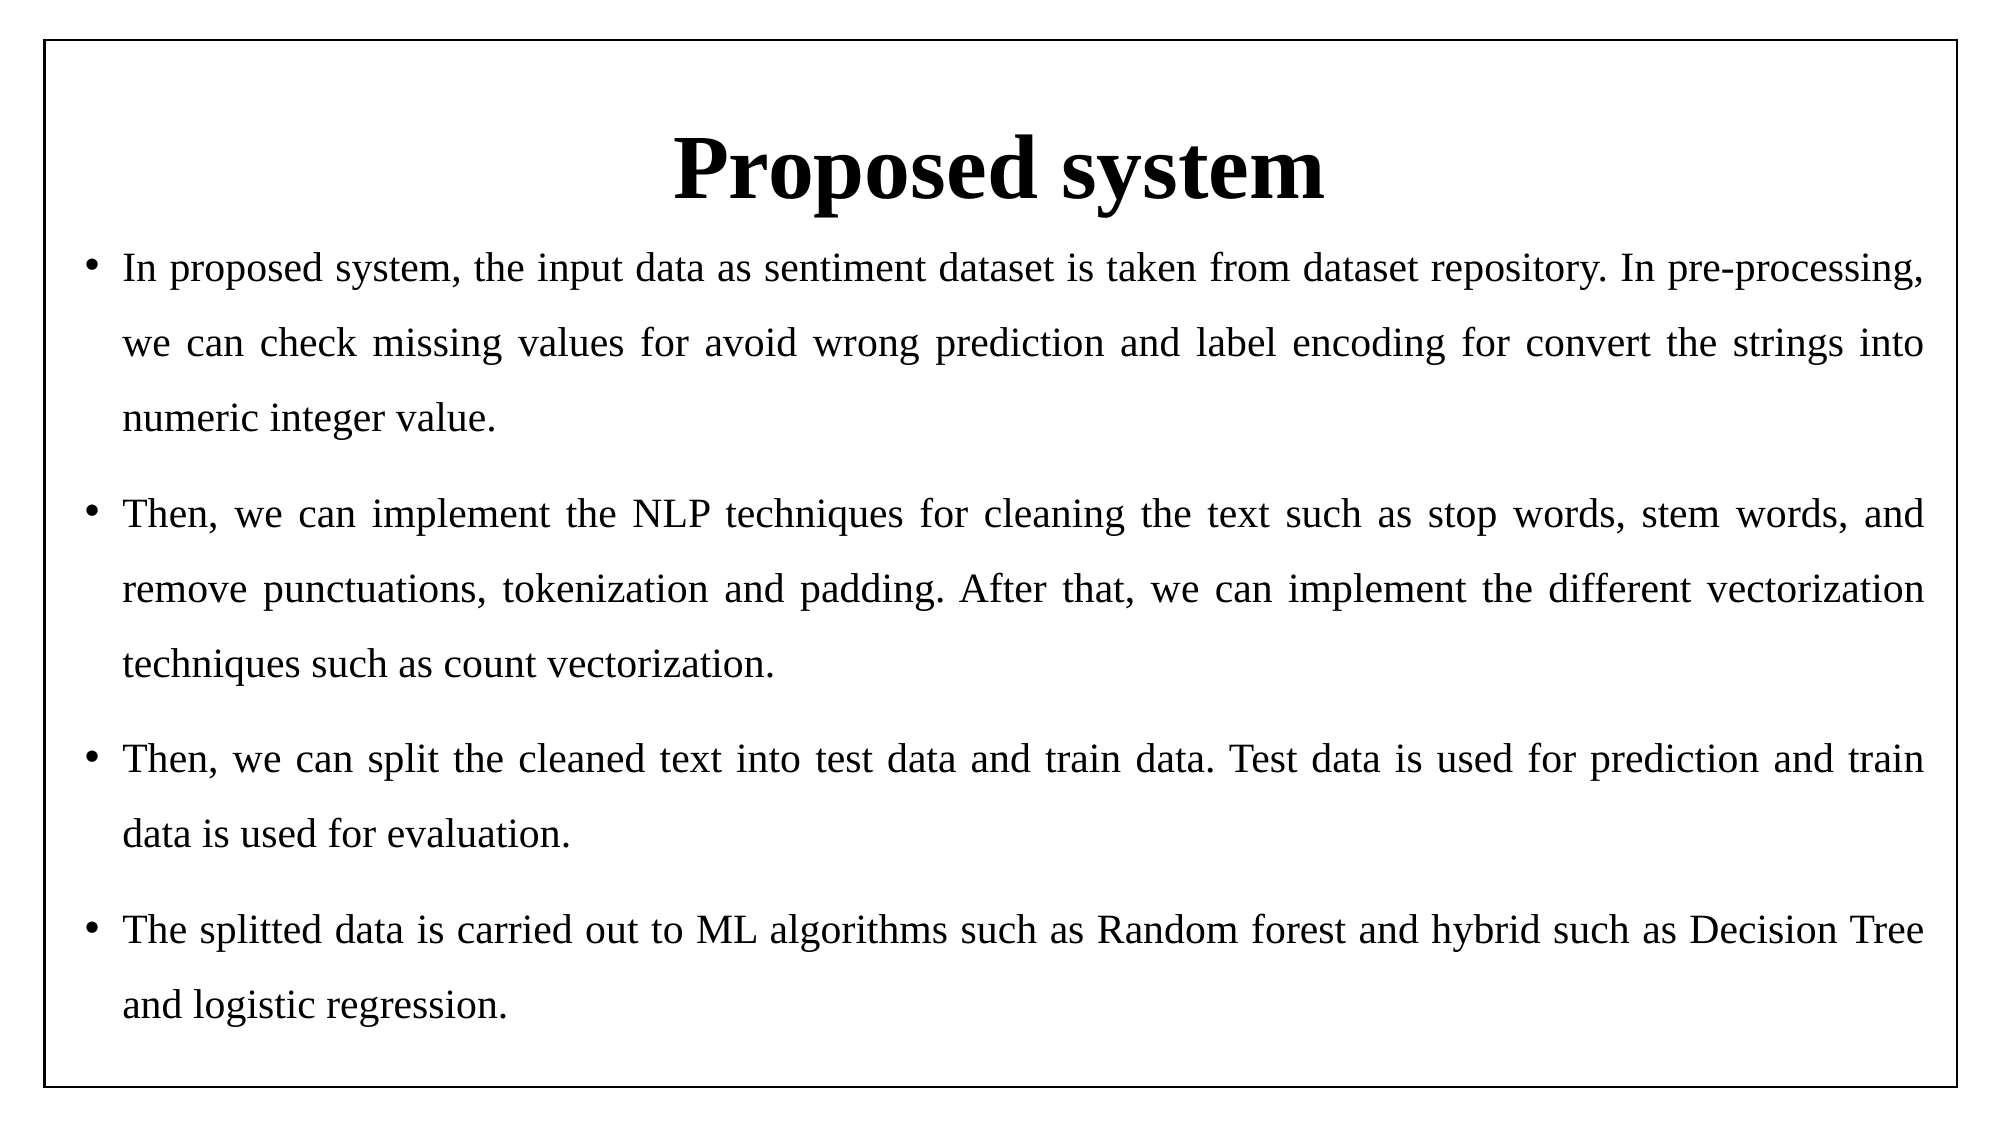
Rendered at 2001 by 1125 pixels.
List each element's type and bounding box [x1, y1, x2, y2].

text_box [43, 39, 1958, 1088]
